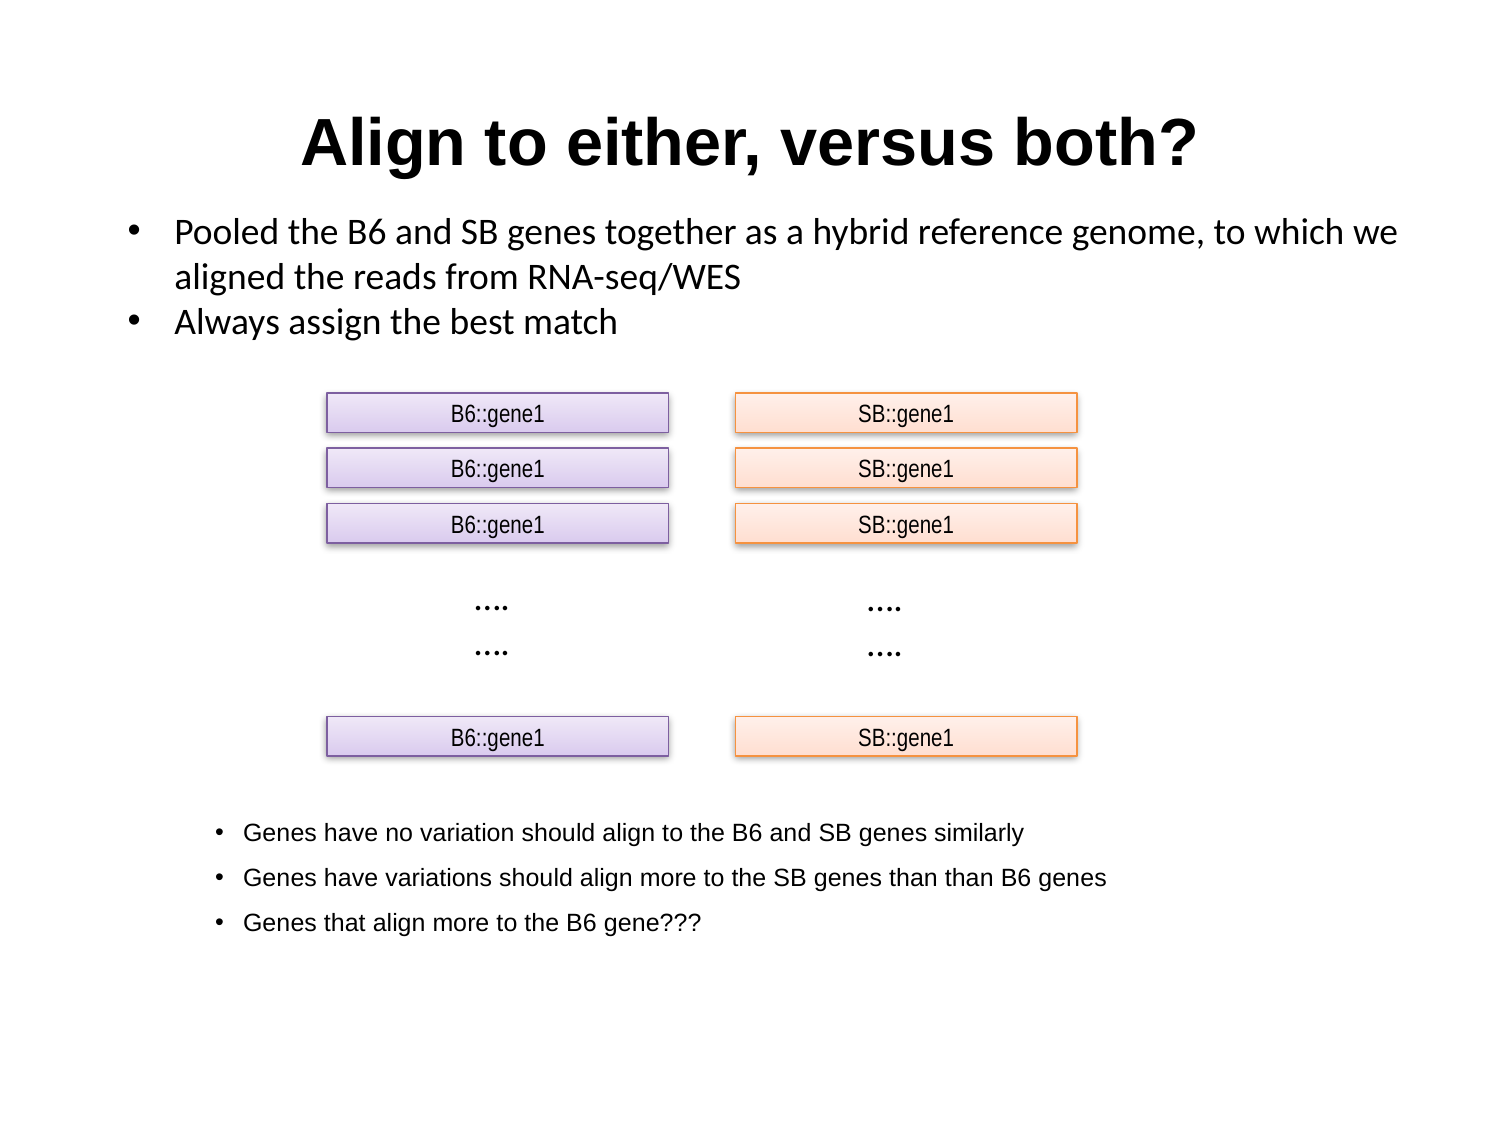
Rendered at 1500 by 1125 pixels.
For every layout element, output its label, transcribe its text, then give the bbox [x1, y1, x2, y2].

text_box SB::gene1 [735, 392, 1078, 433]
text_box …. …. [852, 566, 924, 671]
text_box B6::gene1 [326, 503, 669, 544]
text_box SB::gene1 [735, 716, 1078, 757]
text_box B6::gene1 [326, 447, 669, 488]
text_box B6::gene1 [326, 716, 669, 757]
text_box B6::gene1 [326, 392, 669, 433]
text_box …. …. [459, 565, 532, 671]
title Align to either, versus both? [75, 45, 1425, 233]
text_box Genes have no variation should align to the B6 and SB genes similarly Genes have variations should align more to the SB genes than than B6 genes Genes that align more to the B6 gene??? [200, 794, 1345, 944]
text_box Pooled the B6 and SB genes together as a hybrid reference genome, to which we aligned the reads from RNA-seq/WES Always assign the best match [112, 199, 1444, 350]
text_box SB::gene1 [735, 447, 1078, 488]
text_box SB::gene1 [735, 503, 1078, 544]
